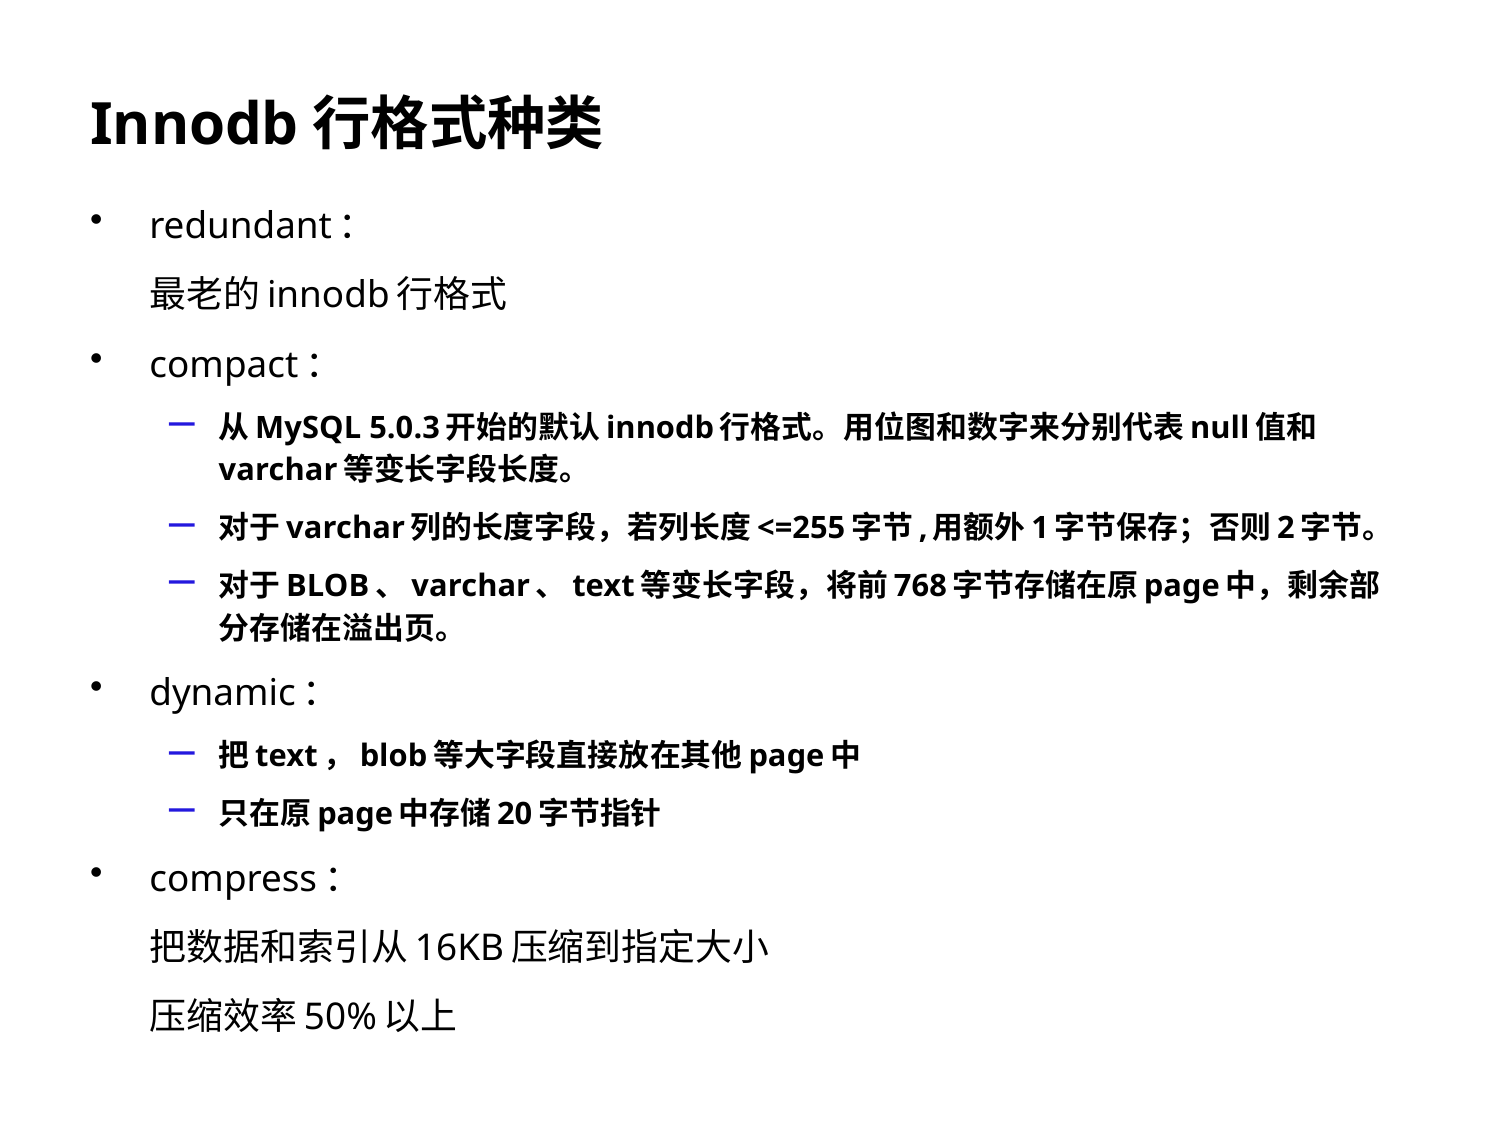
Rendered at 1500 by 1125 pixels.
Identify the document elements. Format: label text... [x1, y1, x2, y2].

list redundant： 最老的innodb行格式 compact： 从MySQL 5.0.3开始的默认innodb行格式。用位图和数字来分别代表null值和varchar等变长字段长度。 对于varchar列的长度字段，若列长度<=255字节,用额外1字节保存；否则2字节。 对于BLOB、varchar、text等变长字段，将前768字节存储在原page中，剩余部分存储在溢出页。 dynamic： 把text，blob等大字段直接放在其他page中 只在原page中存储20字节指针 compress： 把数据和索引从16KB压缩到指定大小 压缩效率50%以上 [74, 187, 1426, 1055]
title Innodb行格式种类 [74, 56, 1426, 185]
